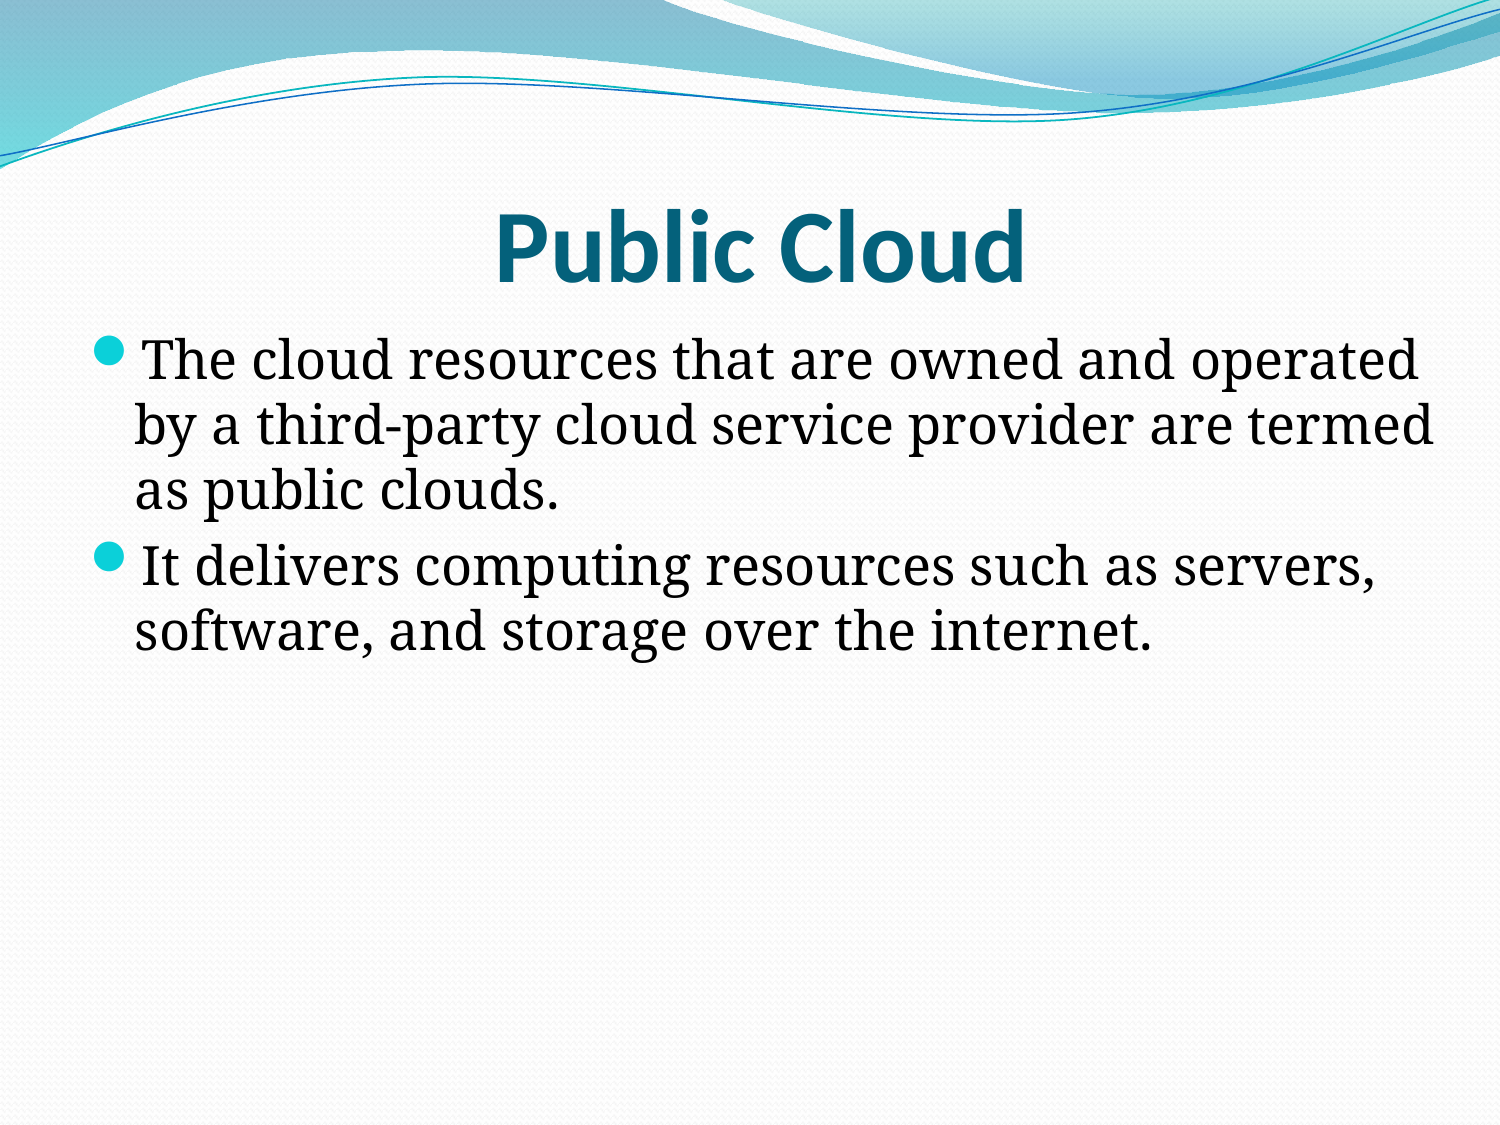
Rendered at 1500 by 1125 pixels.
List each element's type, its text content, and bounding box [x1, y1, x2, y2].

title Public Cloud [75, 115, 1425, 303]
list The cloud resources that are owned and operated by a third-party cloud service provider are termed as public clouds. It delivers computing resources such as servers, software, and storage over the internet. [75, 317, 1488, 788]
